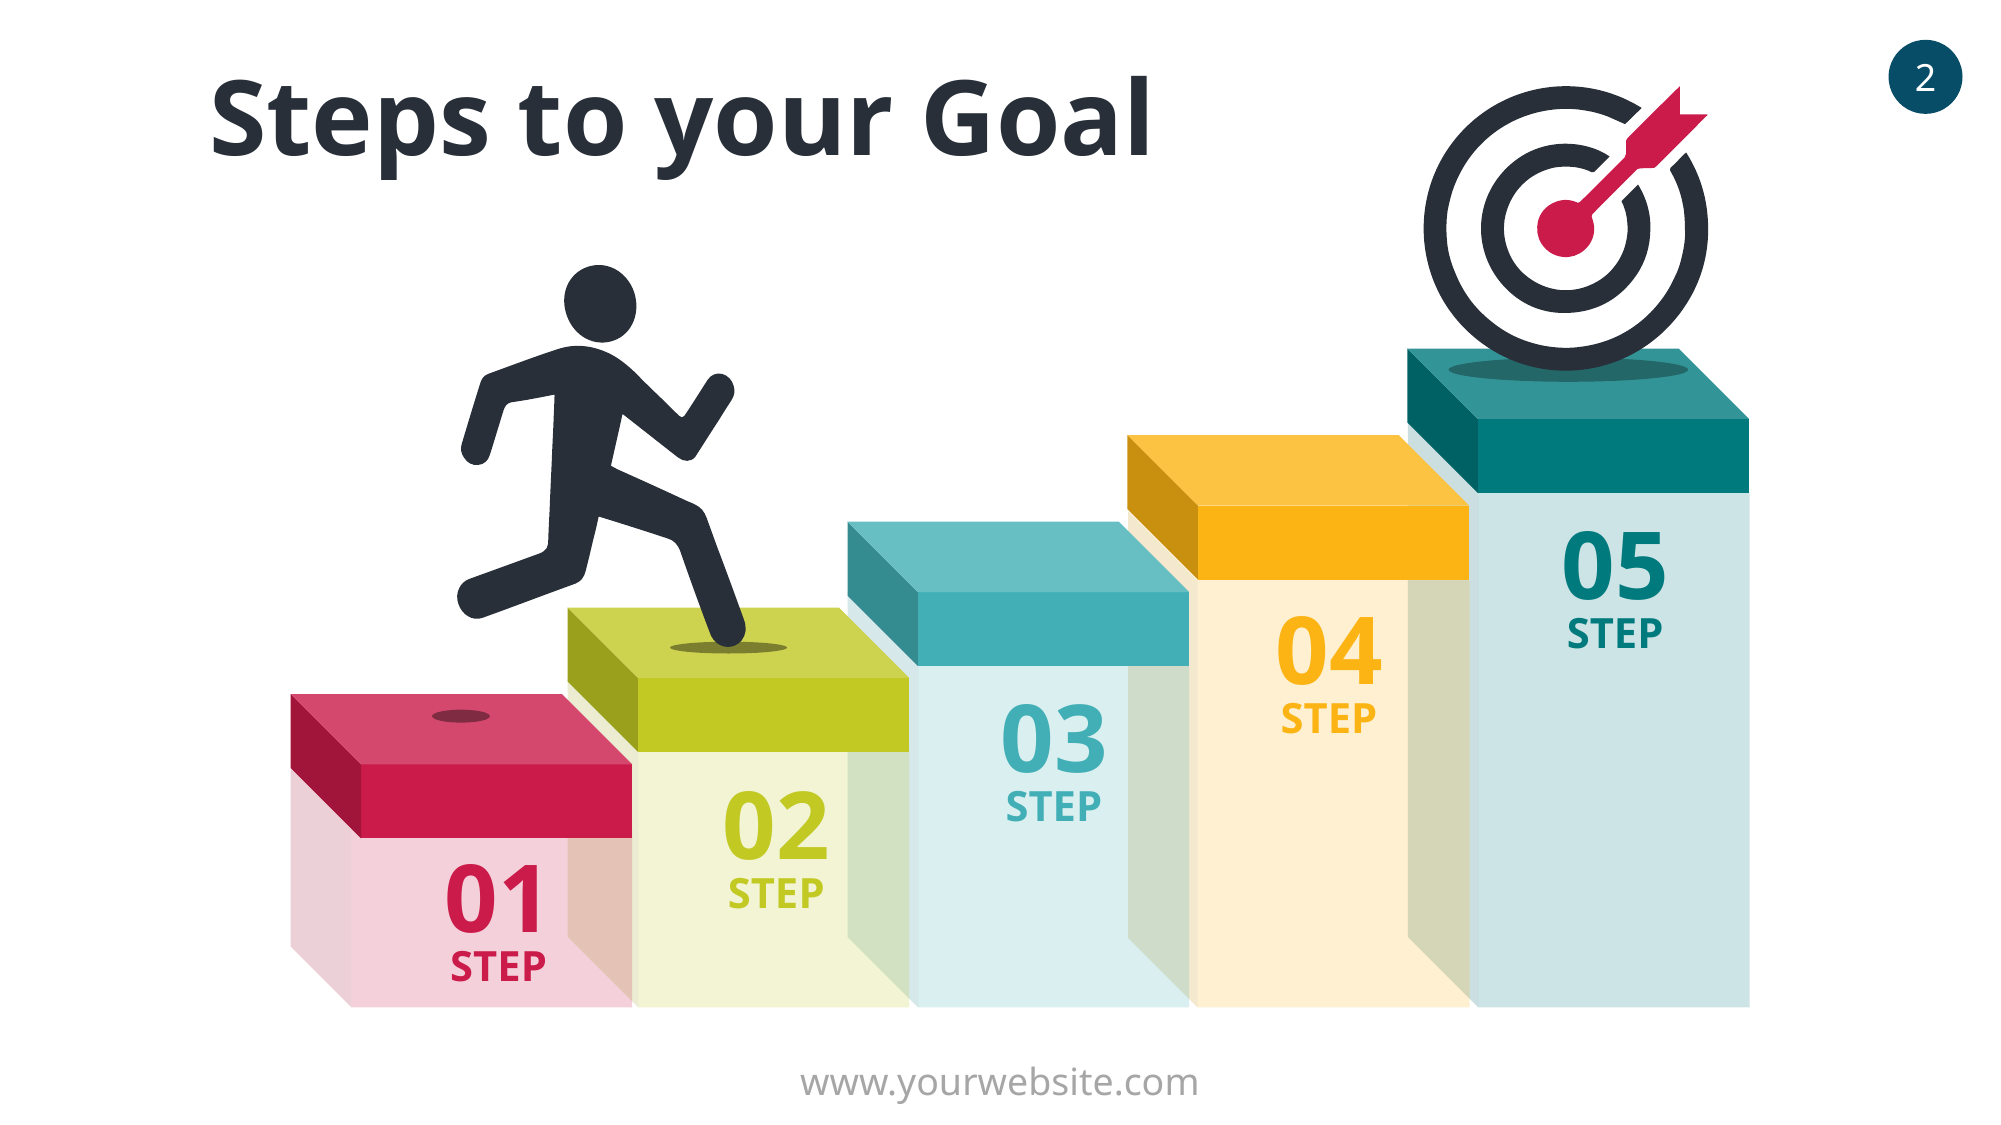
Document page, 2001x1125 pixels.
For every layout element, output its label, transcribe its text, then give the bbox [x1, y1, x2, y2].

text_box STEP [678, 859, 875, 925]
text_box [1471, 495, 1751, 1009]
text_box 05 [1517, 498, 1714, 599]
text_box [759, 641, 789, 654]
text_box [289, 692, 634, 840]
text_box 01 [400, 831, 597, 932]
text_box [846, 520, 1191, 668]
text_box [572, 606, 911, 753]
text_box 02 [678, 758, 875, 859]
text_box [289, 769, 634, 1009]
text_box [911, 668, 1191, 1009]
text_box STEP [400, 932, 597, 998]
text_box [1406, 66, 1712, 387]
text_box 04 [1231, 583, 1427, 684]
text_box 03 [956, 670, 1152, 772]
text_box 2 [1887, 38, 1964, 115]
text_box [424, 278, 759, 688]
text_box [1127, 512, 1471, 1009]
text_box [1126, 434, 1471, 581]
text_box [430, 708, 492, 724]
text_box STEP [1517, 599, 1714, 665]
text_box [634, 753, 911, 1009]
text_box STEP [1231, 684, 1427, 750]
text_box www.yourwebsite.com [0, 1050, 2000, 1110]
text_box [1406, 380, 1751, 495]
text_box Steps to your Goal [194, 44, 1268, 185]
text_box STEP [956, 772, 1152, 837]
